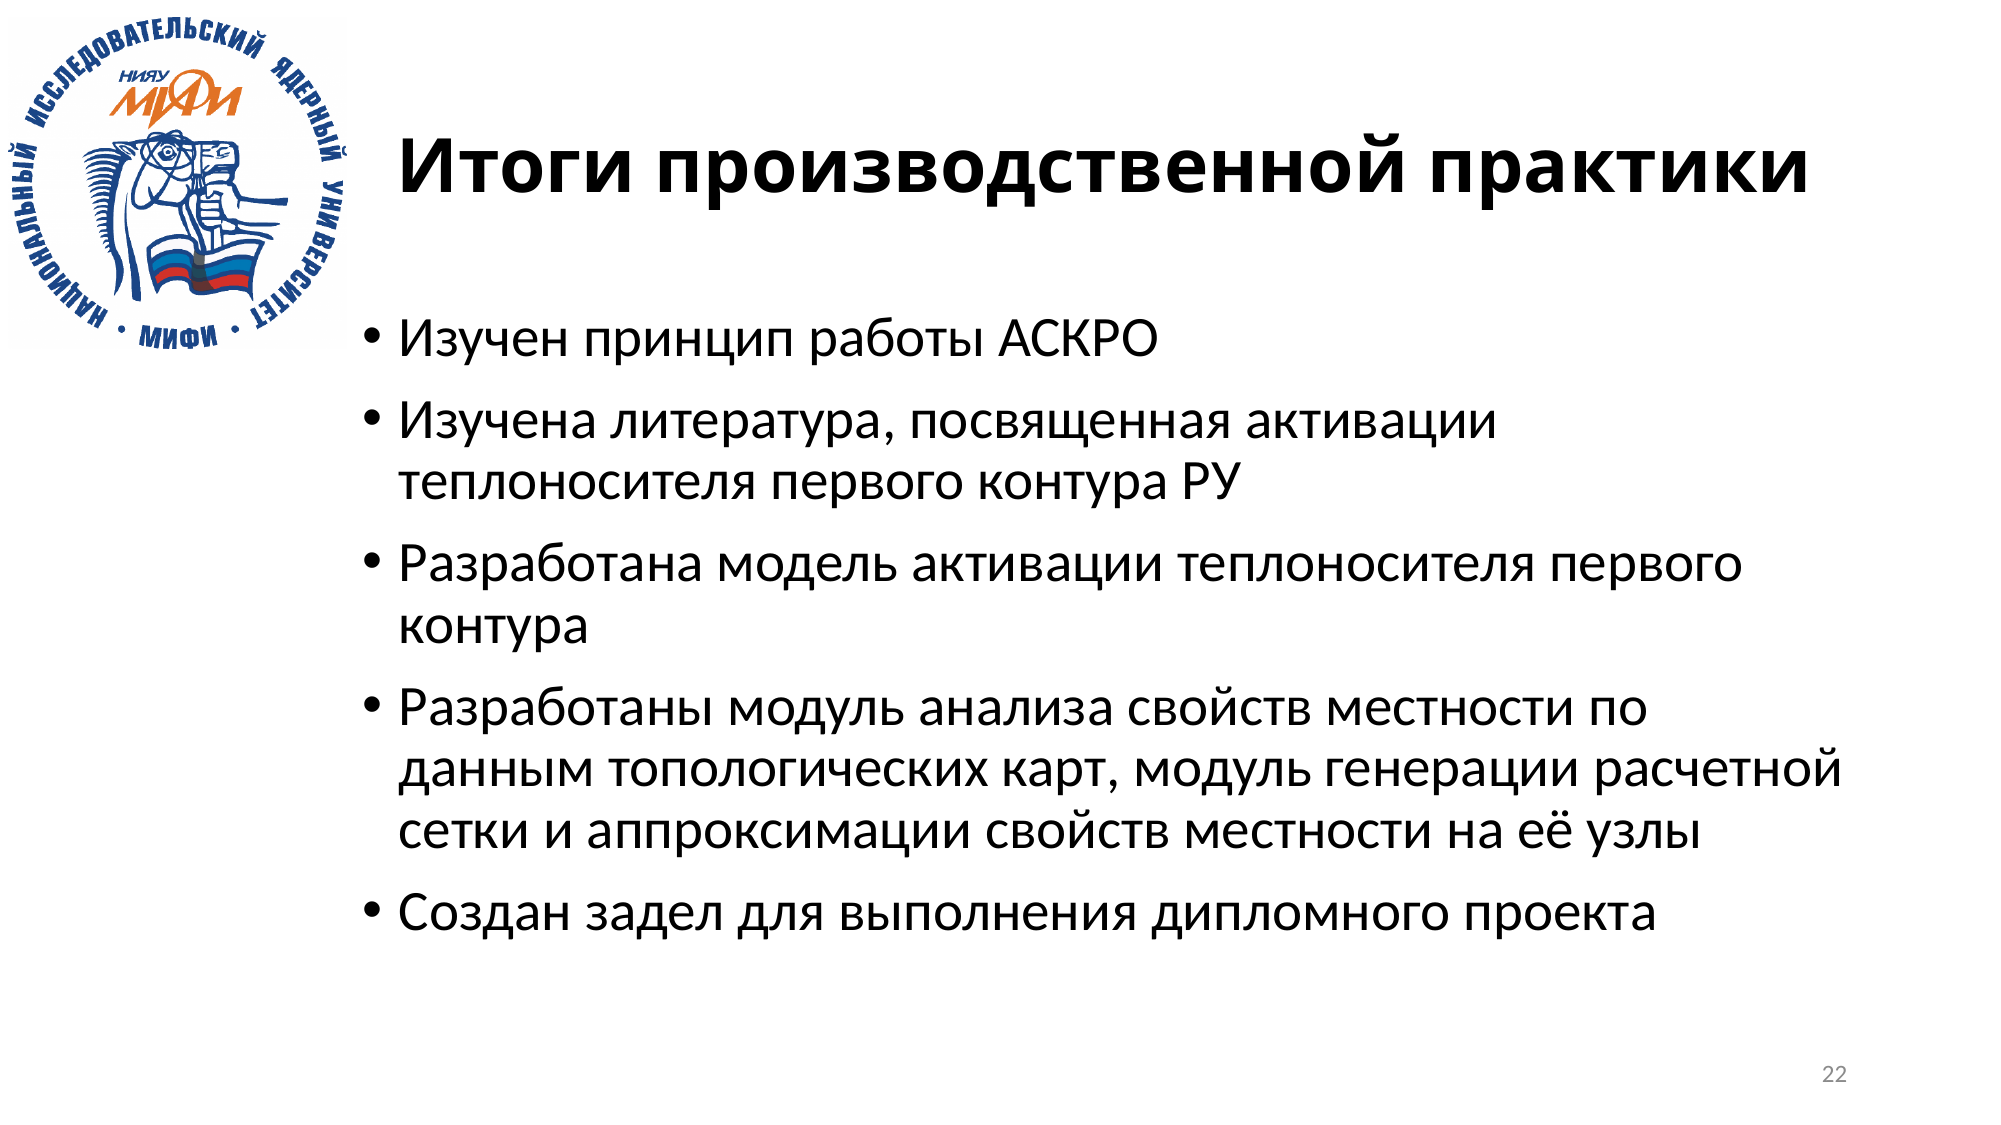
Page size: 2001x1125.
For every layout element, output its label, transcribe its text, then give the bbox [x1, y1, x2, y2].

picture [8, 17, 347, 349]
slide_number 22 [1412, 1042, 1863, 1103]
list Изучен принцип работы АСКРО Изучена литература, посвященная активации теплоносителя первого контура РУ Разработана модель активации теплоносителя первого контура Разработаны модуль анализа свойств местности по данным топологических карт, модуль генерации расчетной сетки и аппроксимации свойств местности на её узлы Создан задел для выполнения дипломного проекта [347, 299, 1863, 1014]
title Итоги производственной практики [347, 59, 1863, 278]
